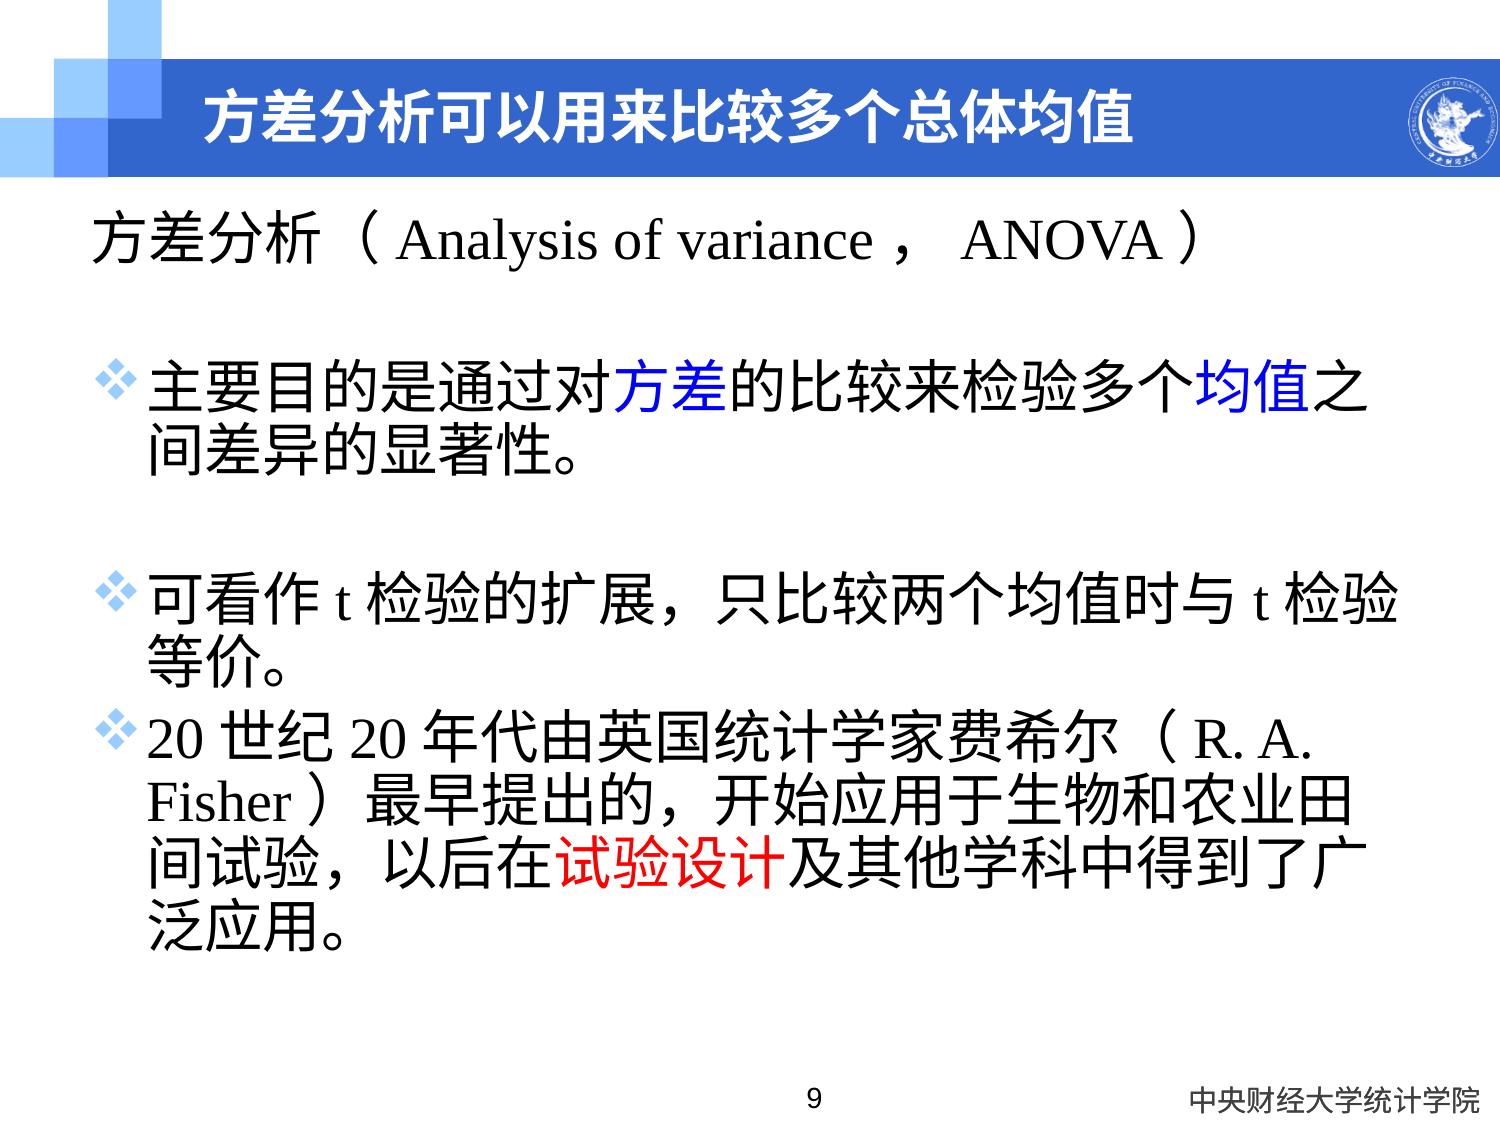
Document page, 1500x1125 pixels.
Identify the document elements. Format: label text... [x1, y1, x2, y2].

picture [1408, 77, 1498, 167]
slide_number 9 [487, 1072, 838, 1125]
title 方差分析可以用来比较多个总体均值 [187, 74, 1401, 156]
list 方差分析（Analysis of variance，ANOVA） 主要目的是通过对方差的比较来检验多个均值之间差异的显著性。 可看作t检验的扩展，只比较两个均值时与t检验等价。 20世纪20年代由英国统计学家费希尔（R. A. Fisher）最早提出的，开始应用于生物和农业田间试验，以后在试验设计及其他学科中得到了广泛应用。 [74, 201, 1426, 1063]
